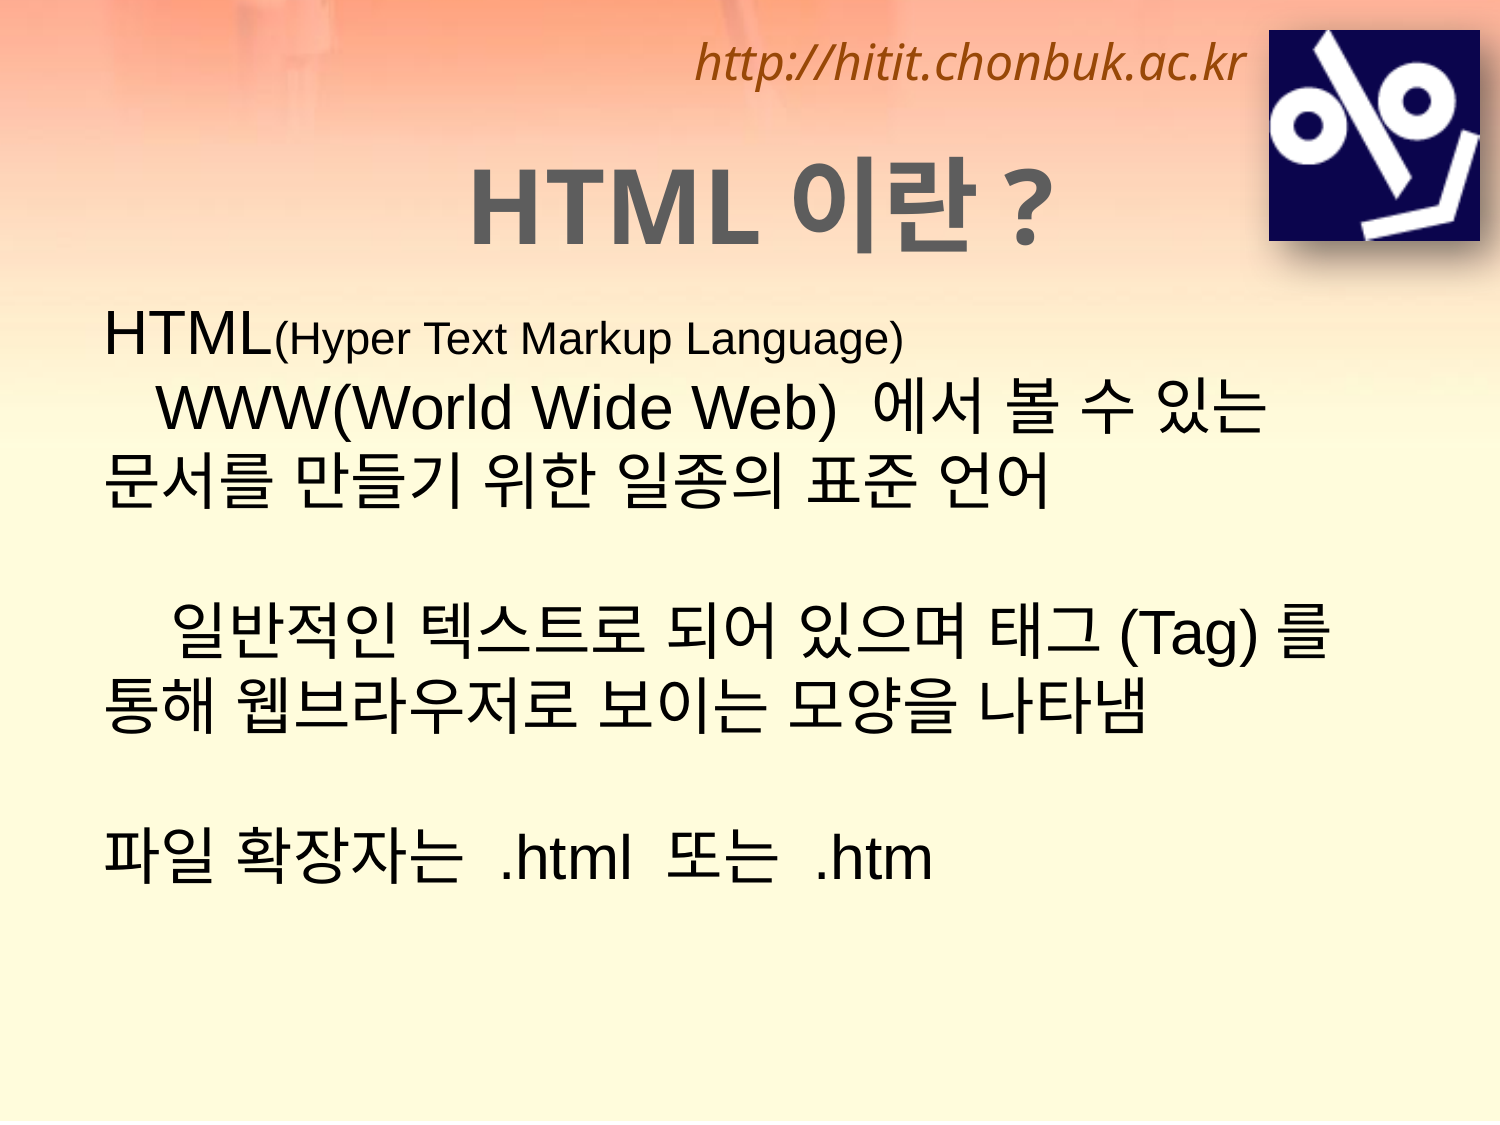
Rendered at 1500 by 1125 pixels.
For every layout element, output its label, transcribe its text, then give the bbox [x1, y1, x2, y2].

text_box HTML이란? [450, 132, 1070, 273]
picture [0, 0, 1500, 1121]
text_box HTML(Hyper Text Markup Language) WWW(World Wide Web) 에서 볼 수 있는 문서를 만들기 위한 일종의 표준 언어 일반적인 텍스트로 되어 있으며 태그(Tag)를 통해 웹브라우저로 보이는 모양을 나타냄 파일 확장자는 .html 또는 .htm [88, 284, 1447, 899]
